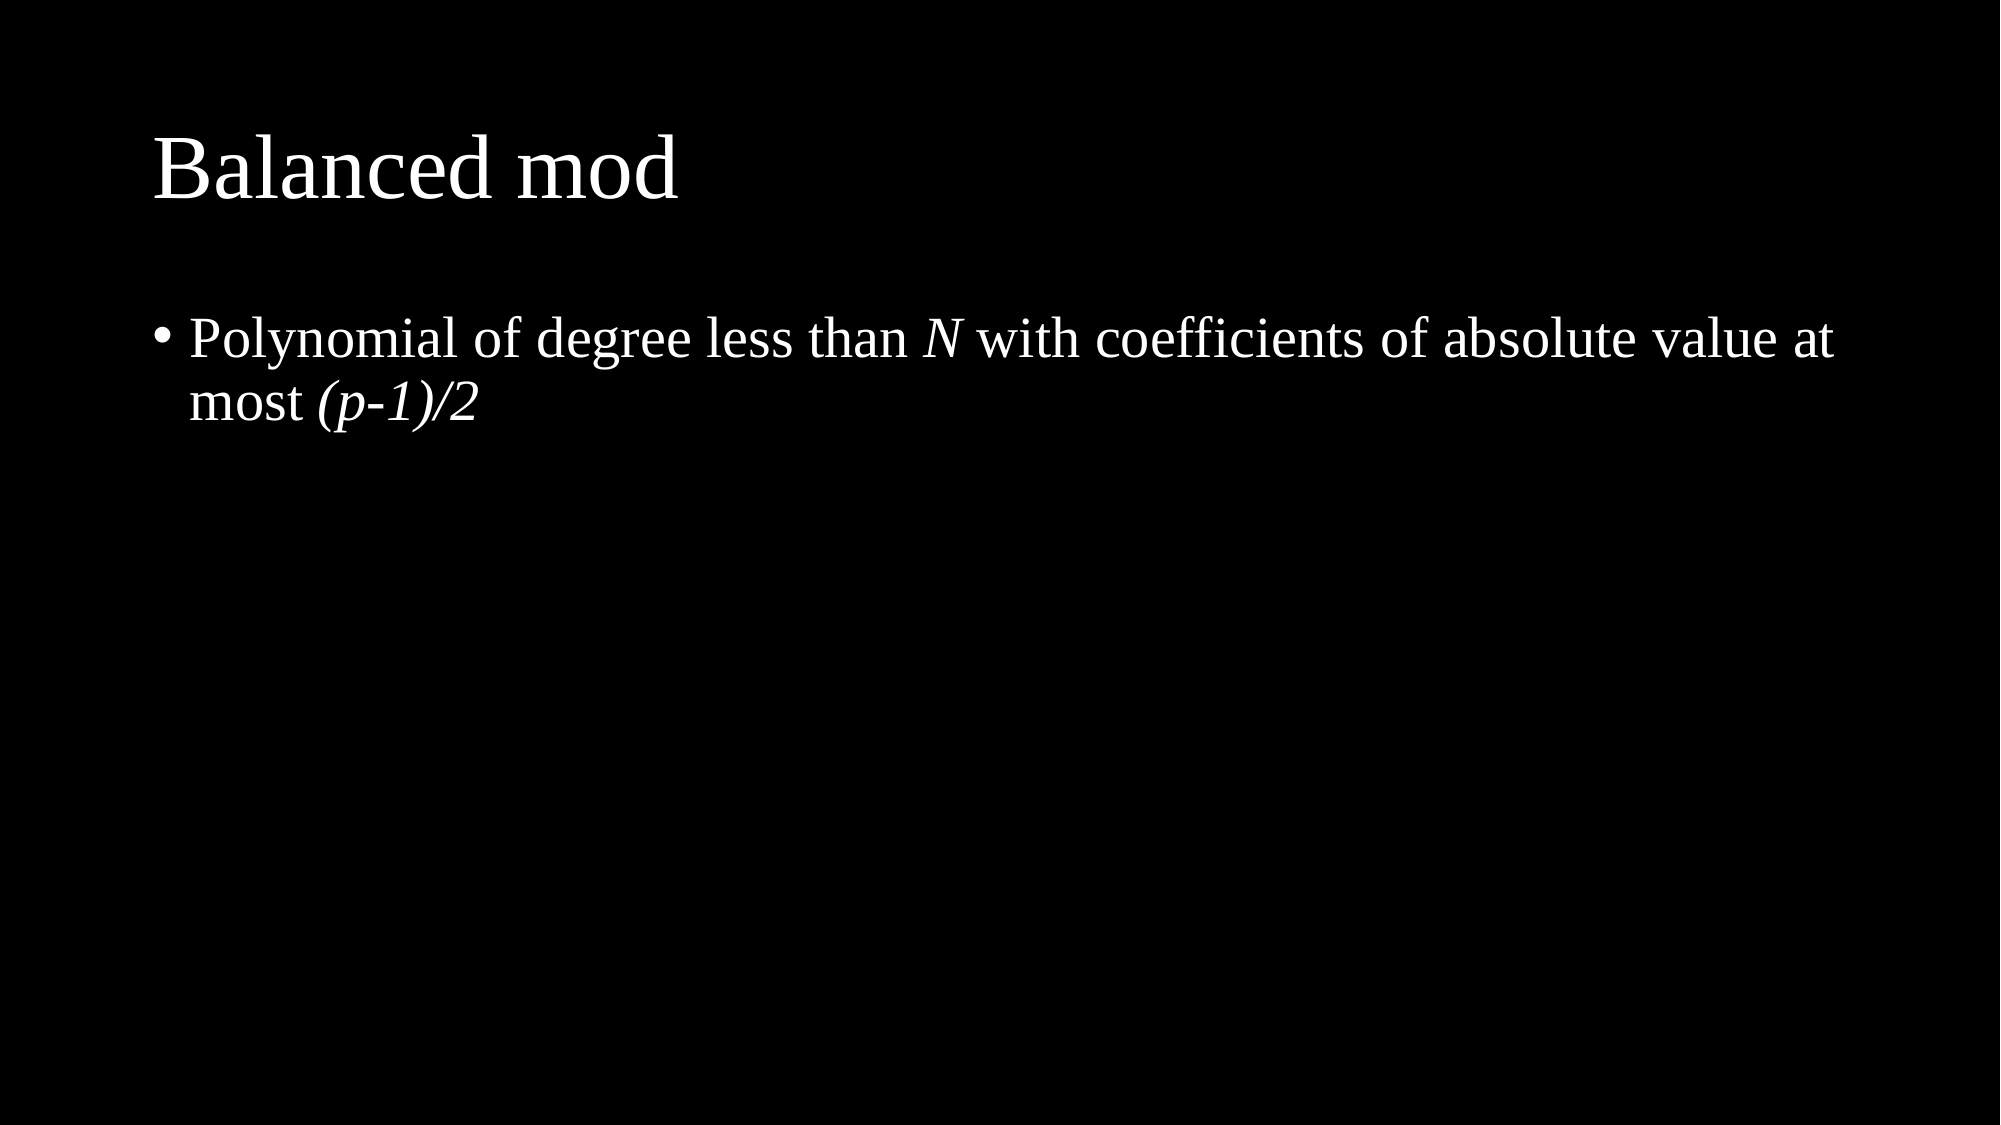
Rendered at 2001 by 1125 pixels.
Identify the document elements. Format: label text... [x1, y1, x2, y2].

title Balanced mod [137, 59, 1863, 278]
list Polynomial of degree less than N with coefficients of absolute value at most (p-1)/2 [137, 299, 1863, 1014]
